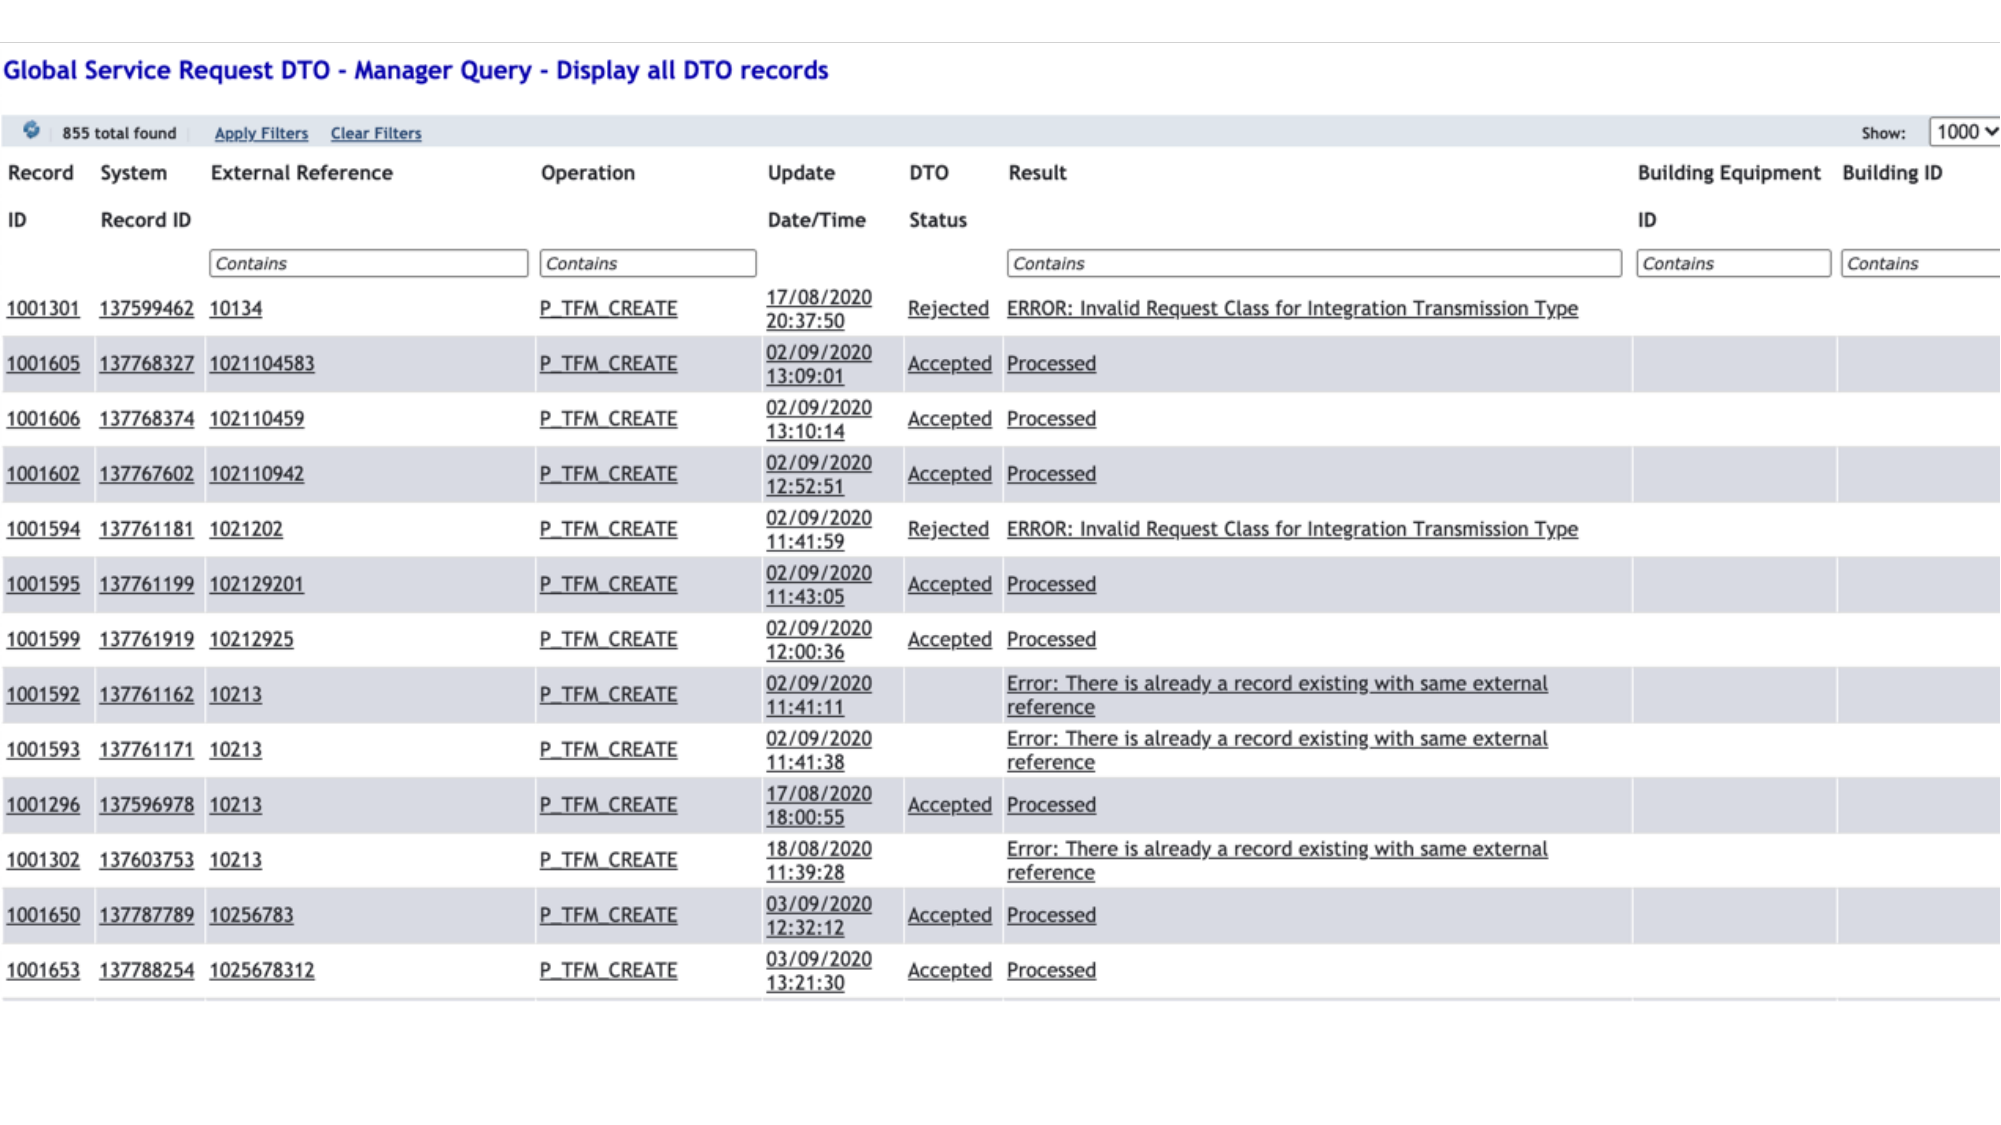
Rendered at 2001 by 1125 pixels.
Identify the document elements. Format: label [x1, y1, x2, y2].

picture [0, 41, 2000, 1003]
